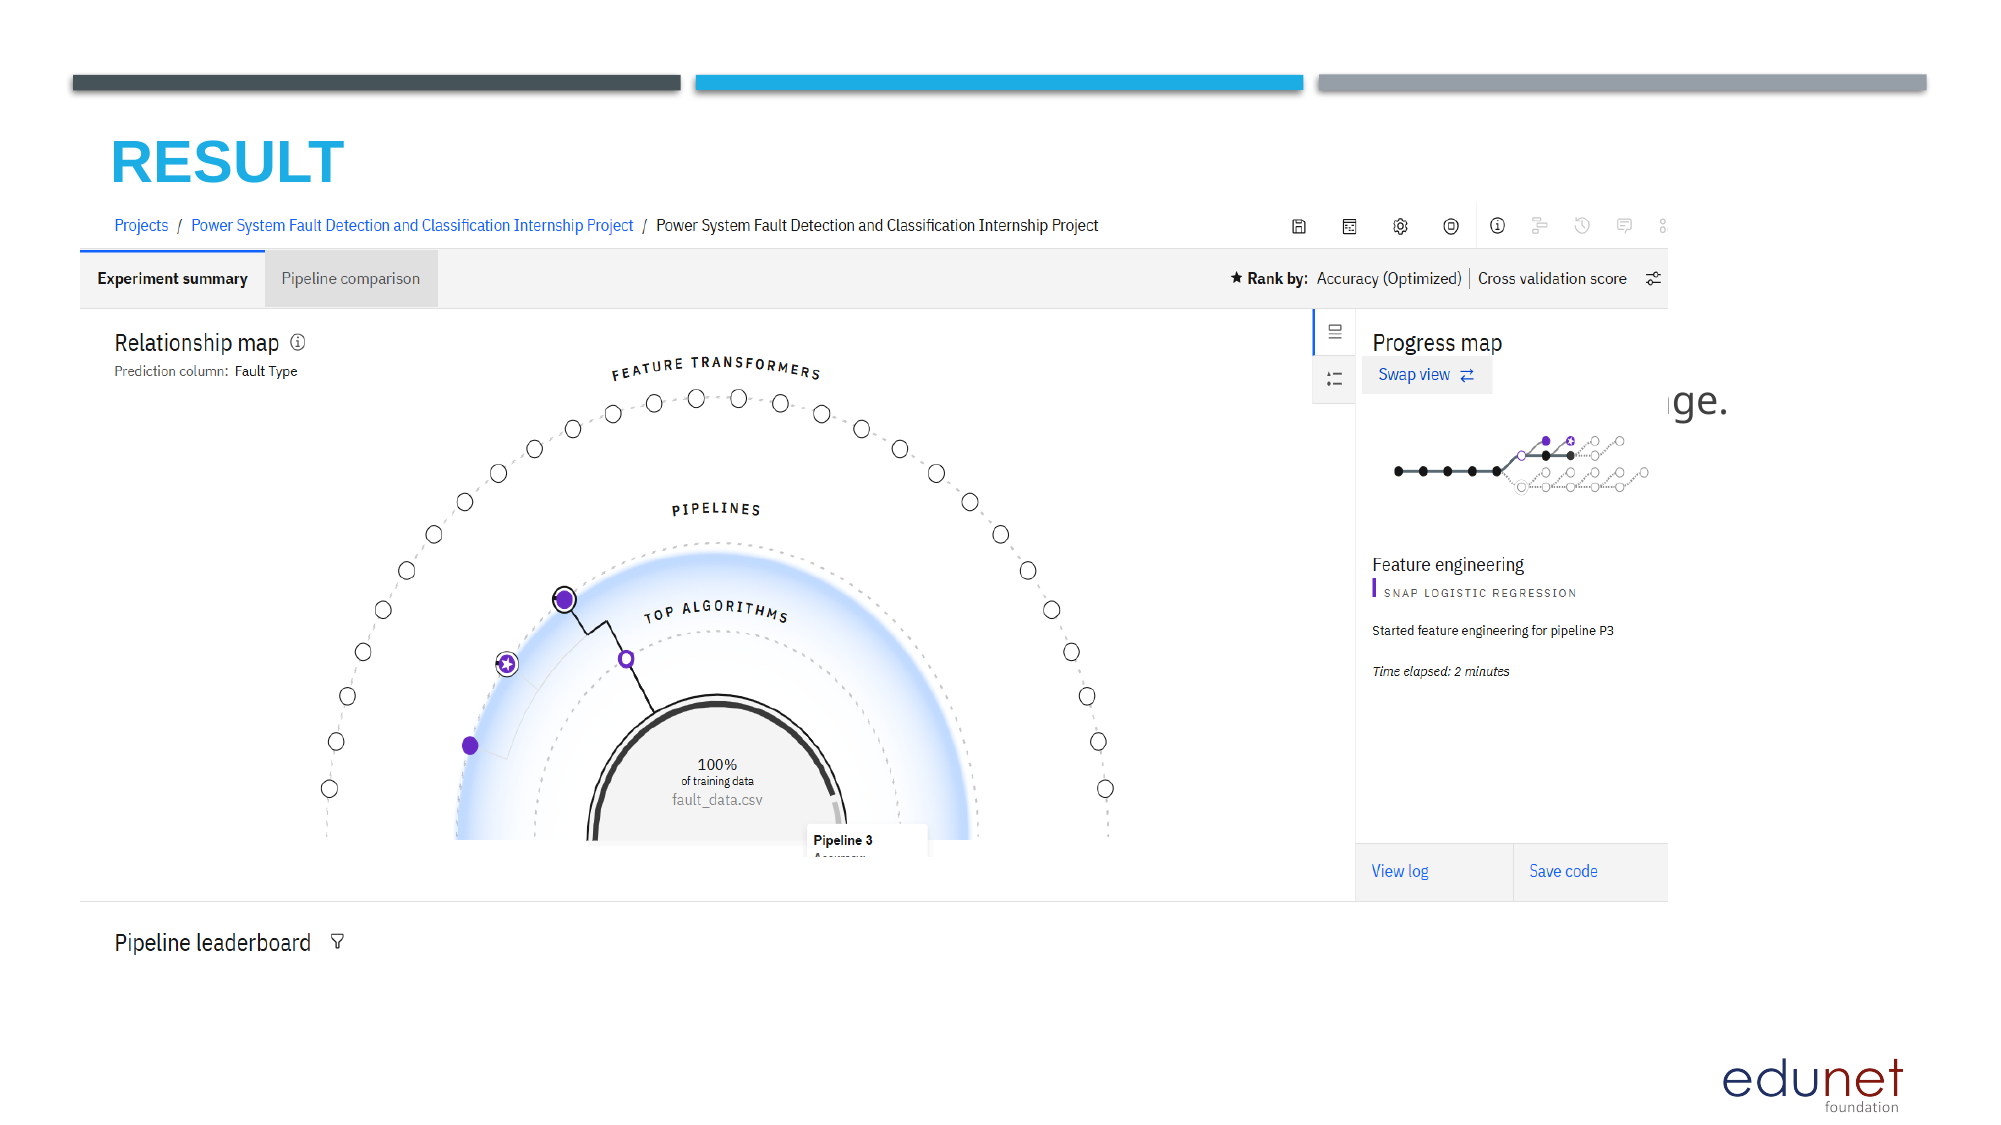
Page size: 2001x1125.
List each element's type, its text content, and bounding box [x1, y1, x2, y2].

picture [80, 201, 1669, 972]
picture [1719, 1056, 1905, 1116]
title Result [95, 115, 1905, 203]
list The trained model successfully classifies power sys, Overheating, and Line Breakage. Example Input: Fault ID: F001, Voltage: 2200V, Current: 250A, Power Load: 50 MW Prediction Output: Transformer Failure – 39% Overheating – 36% Line Breakage – 39% [1673, 213, 1905, 981]
